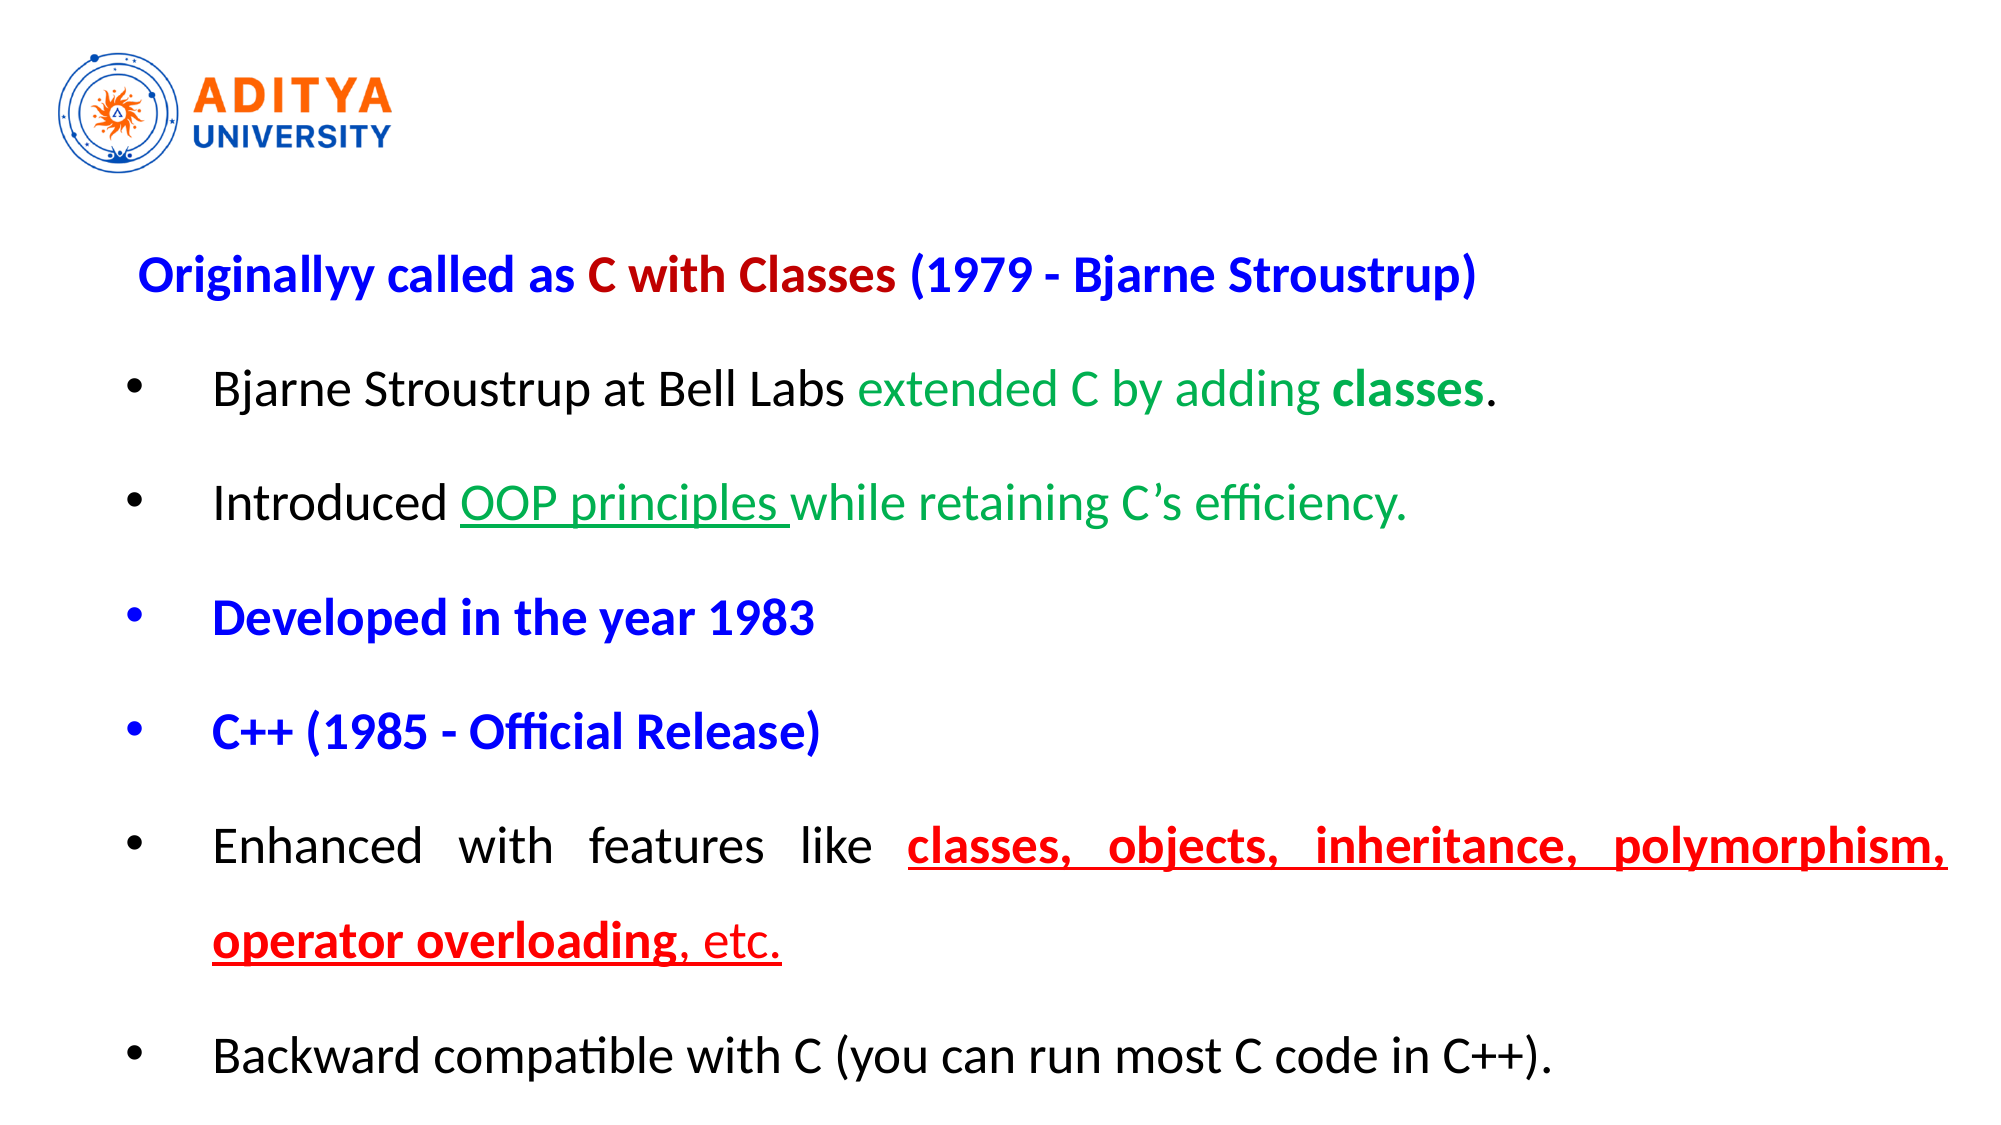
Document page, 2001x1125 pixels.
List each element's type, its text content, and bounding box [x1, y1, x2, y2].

list Originallyy called as C with Classes (1979 - Bjarne Stroustrup) Bjarne Stroustrup at Bell Labs extended C by adding classes. Introduced OOP principles while retaining C’s efficiency. Developed in the year 1983 C++ (1985 - Official Release) Enhanced with features like classes, objects, inheritance, polymorphism, operator overloading, etc. Backward compatible with C (you can run most C code in C++). [50, 200, 1963, 1100]
picture [0, 0, 494, 256]
